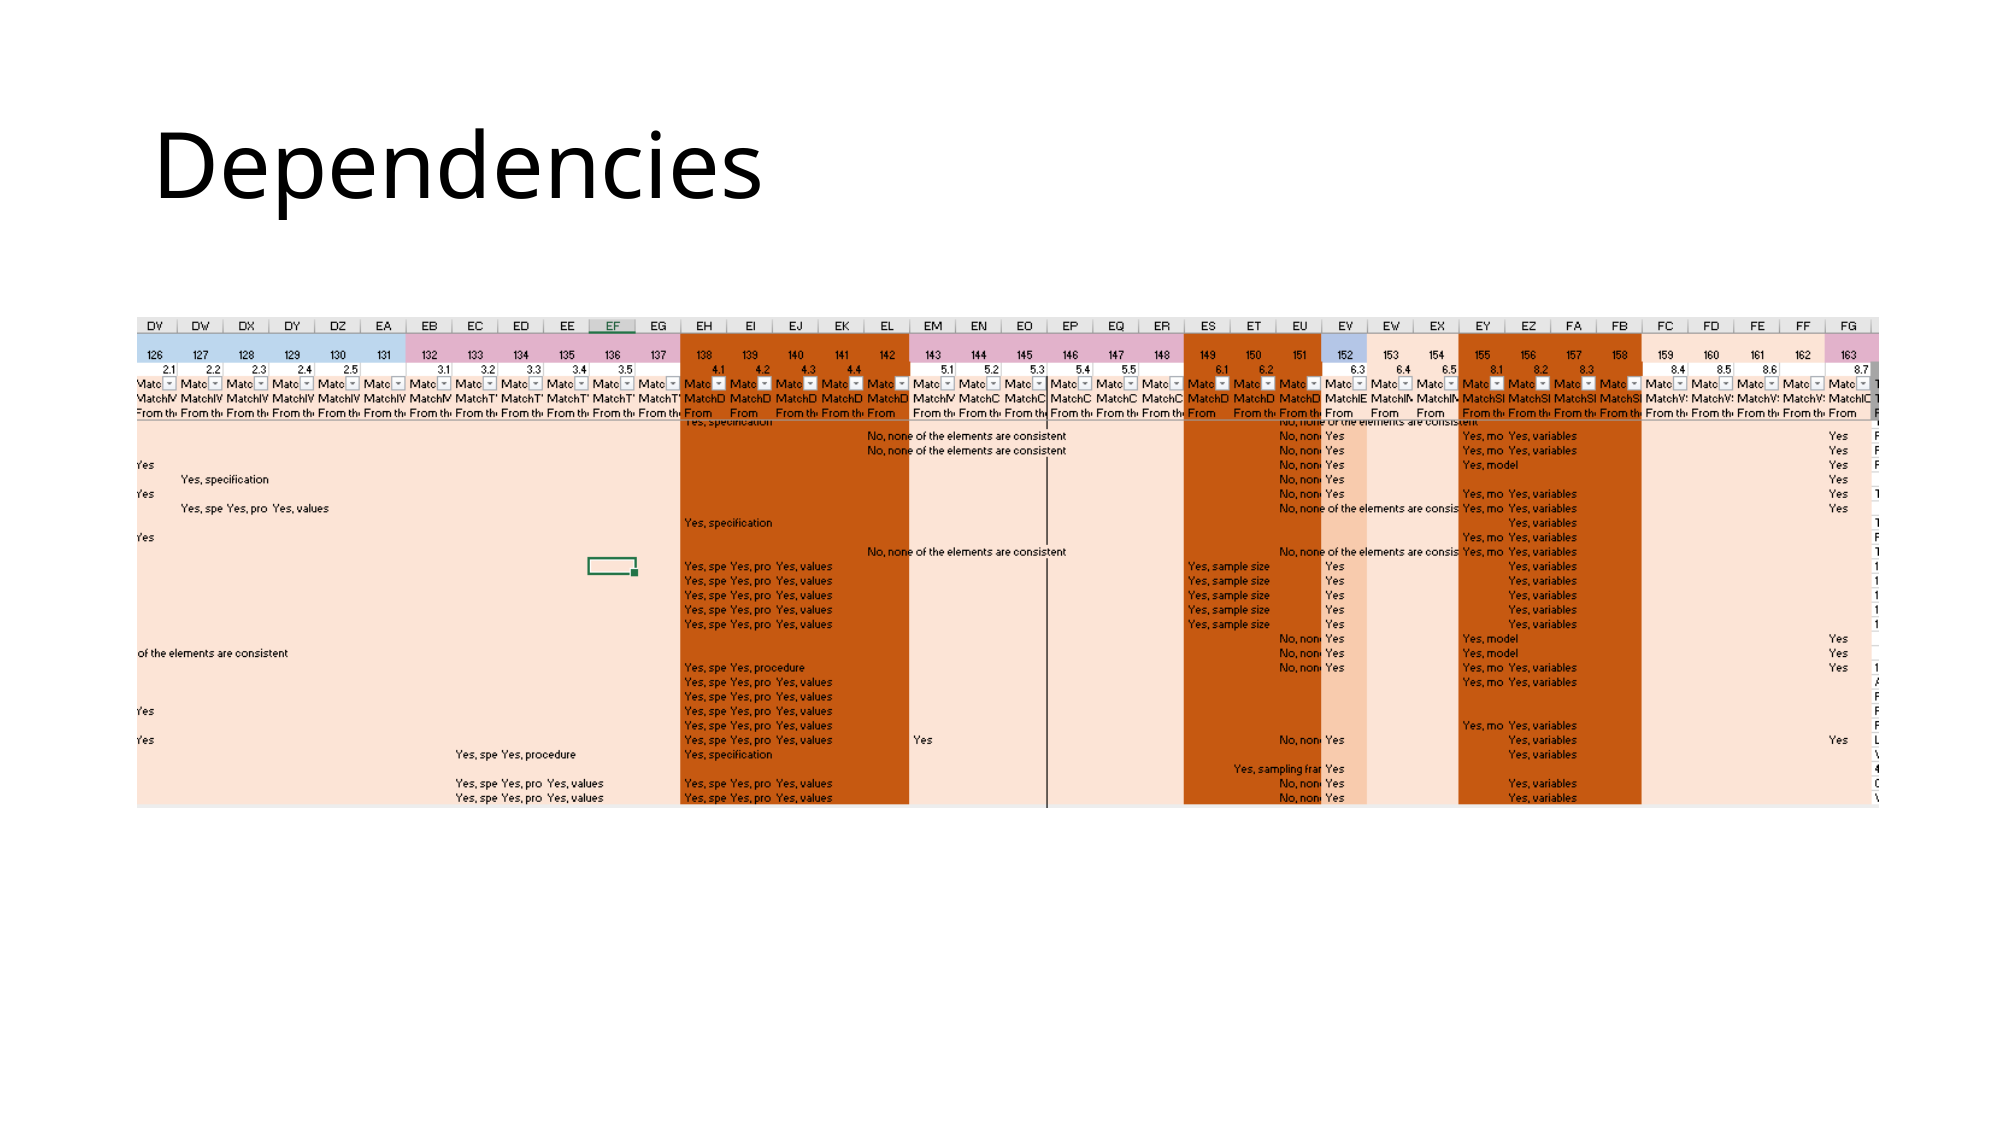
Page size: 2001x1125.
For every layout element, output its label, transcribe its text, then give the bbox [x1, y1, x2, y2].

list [136, 316, 1880, 809]
title Dependencies [137, 59, 1863, 278]
